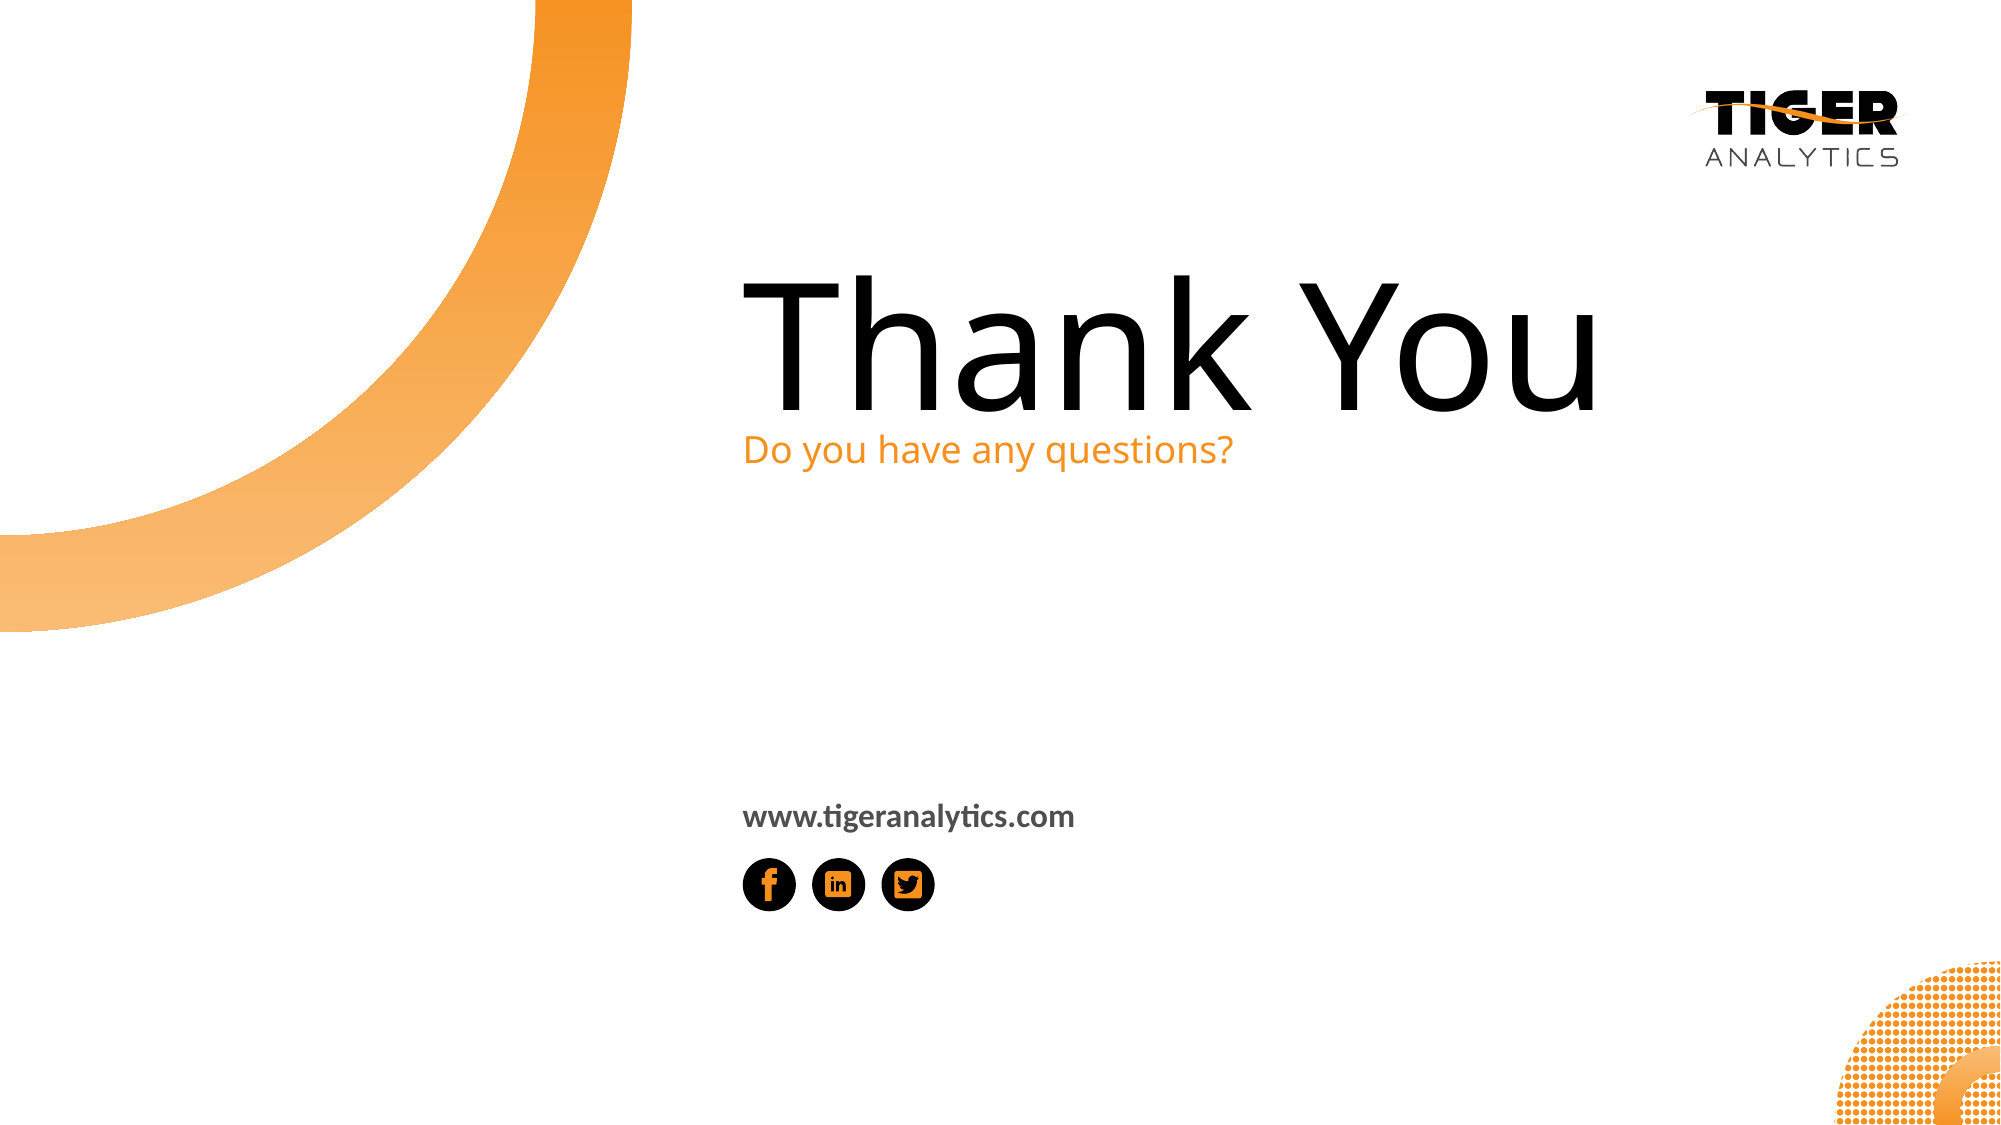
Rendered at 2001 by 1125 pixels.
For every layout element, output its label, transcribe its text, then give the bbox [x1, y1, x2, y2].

picture [1687, 90, 1910, 167]
list Do you have any questions? [742, 426, 1760, 477]
list Thank You [742, 233, 1760, 426]
